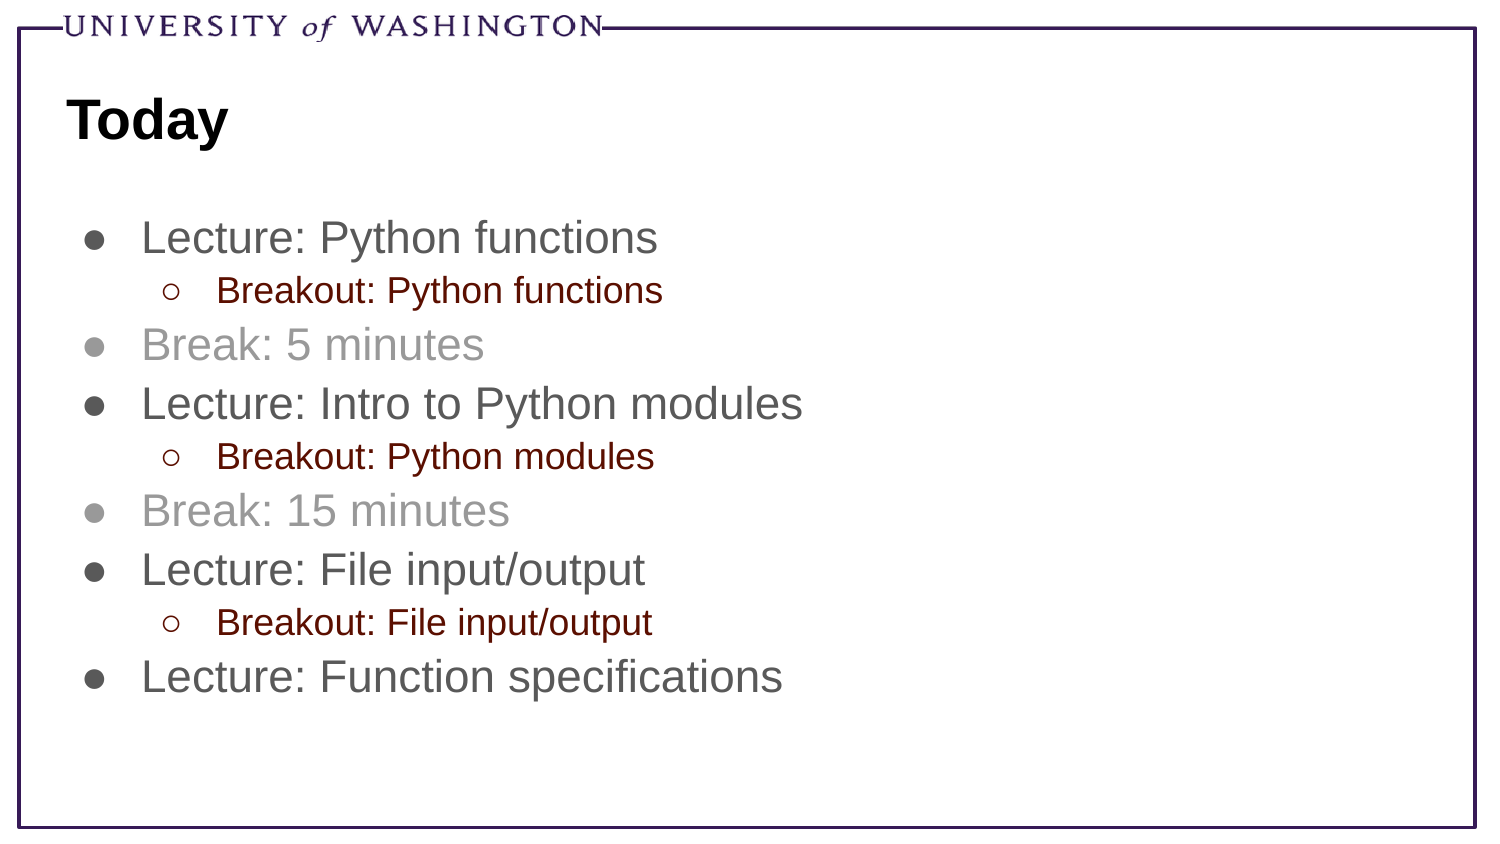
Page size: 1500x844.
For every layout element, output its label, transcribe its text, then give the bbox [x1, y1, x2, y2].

title Today [51, 72, 1449, 167]
picture [15, 15, 1480, 830]
list Lecture: Python functions Breakout: Python functions Break: 5 minutes Lecture: Intro to Python modules Breakout: Python modules Break: 15 minutes Lecture: File input/output Breakout: File input/output Lecture: Function specifications [51, 189, 1449, 750]
